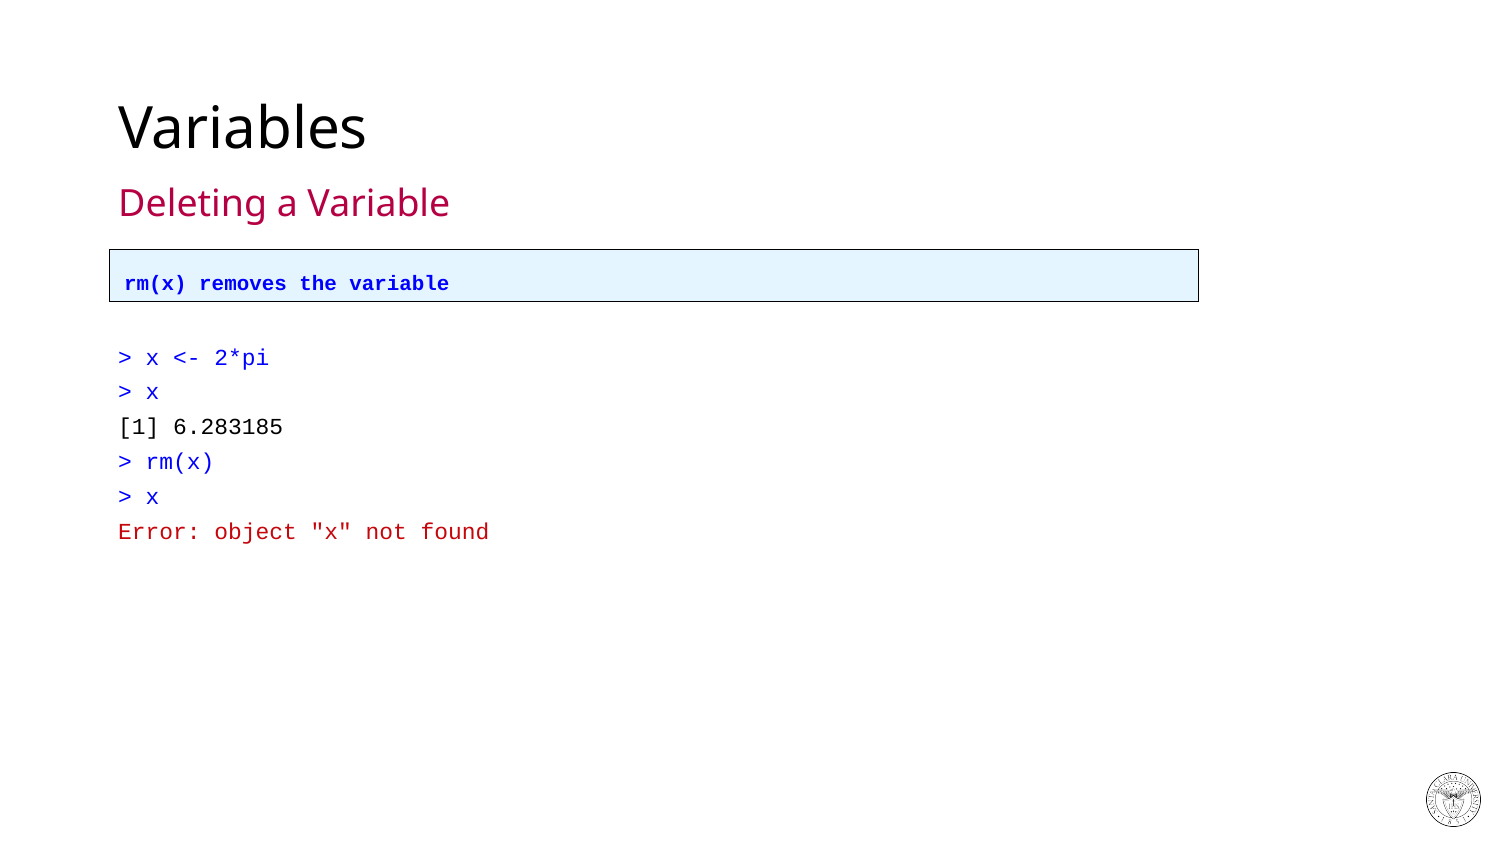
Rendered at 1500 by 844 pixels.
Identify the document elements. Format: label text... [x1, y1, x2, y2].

picture [1426, 772, 1481, 827]
list > x <- 2*pi > x [1] 6.283185 > rm(x) > x Error: object "x" not found [103, 342, 1397, 581]
title Variables [103, 44, 1397, 169]
text_box rm(x) removes the variable [109, 249, 1199, 302]
list Deleting a Variable [103, 176, 764, 243]
